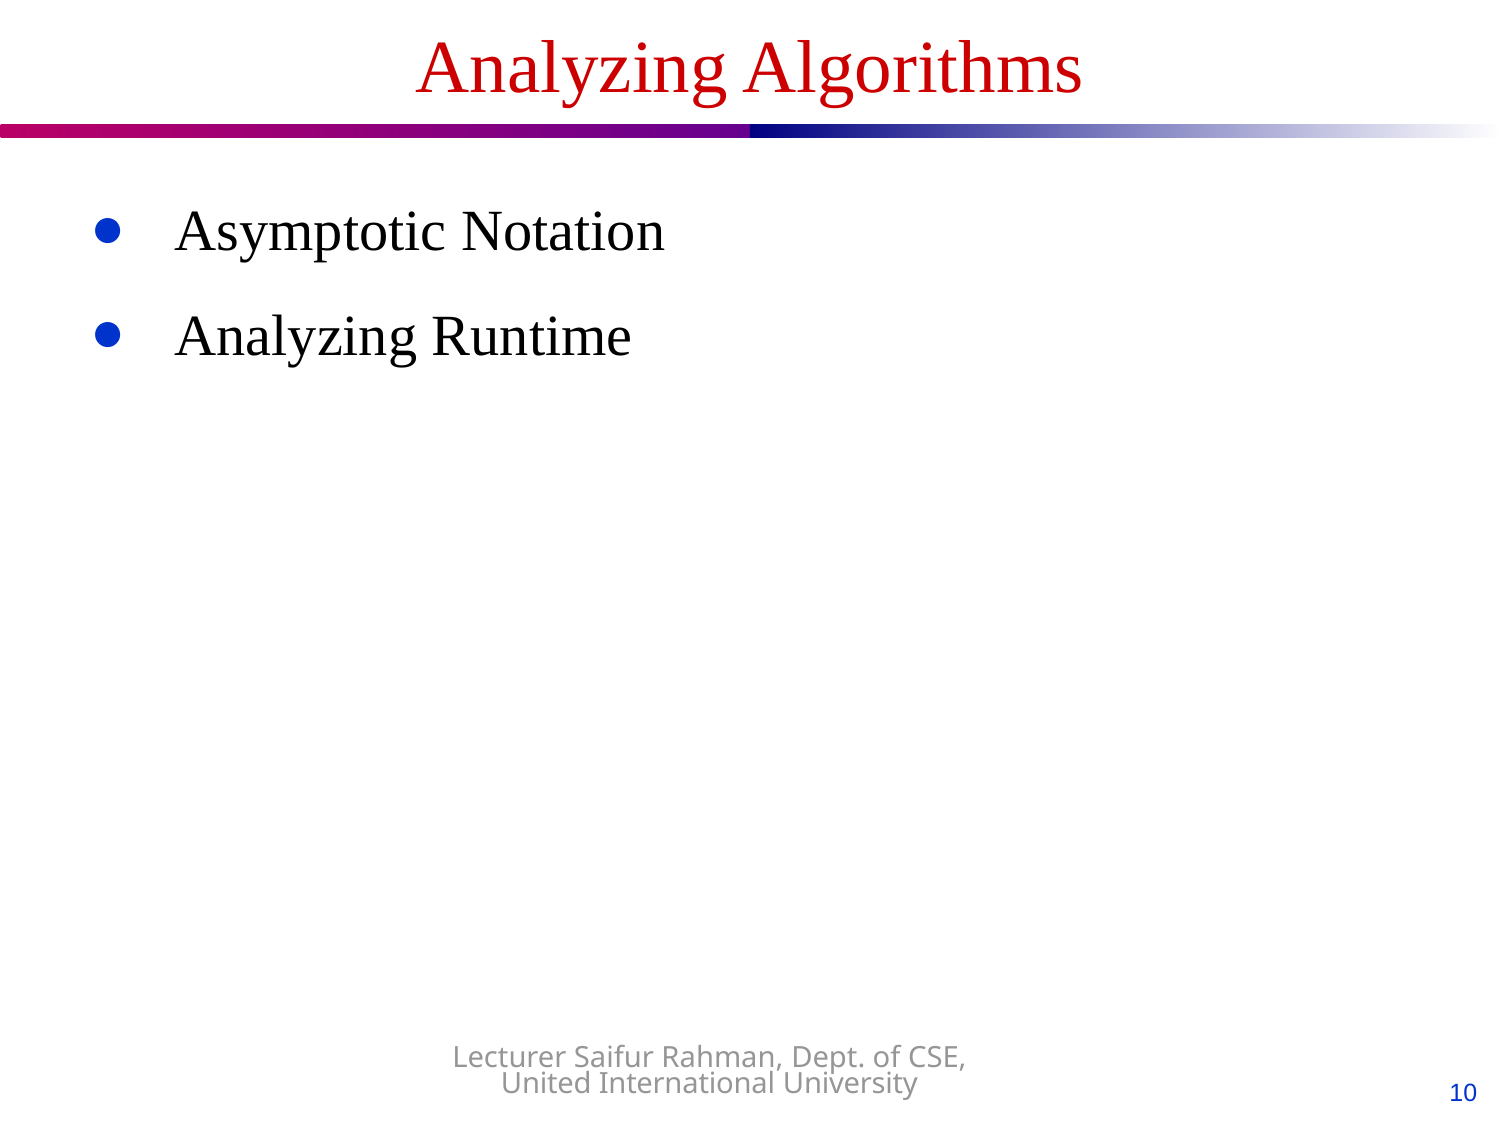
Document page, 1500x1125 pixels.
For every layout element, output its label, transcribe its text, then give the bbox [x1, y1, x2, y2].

list Asymptotic Notation Analyzing Runtime [75, 149, 1425, 1013]
text_box Lecturer Saifur Rahman, Dept. of CSE, United International University [443, 1047, 975, 1100]
title Analyzing Algorithms [75, 24, 1425, 100]
